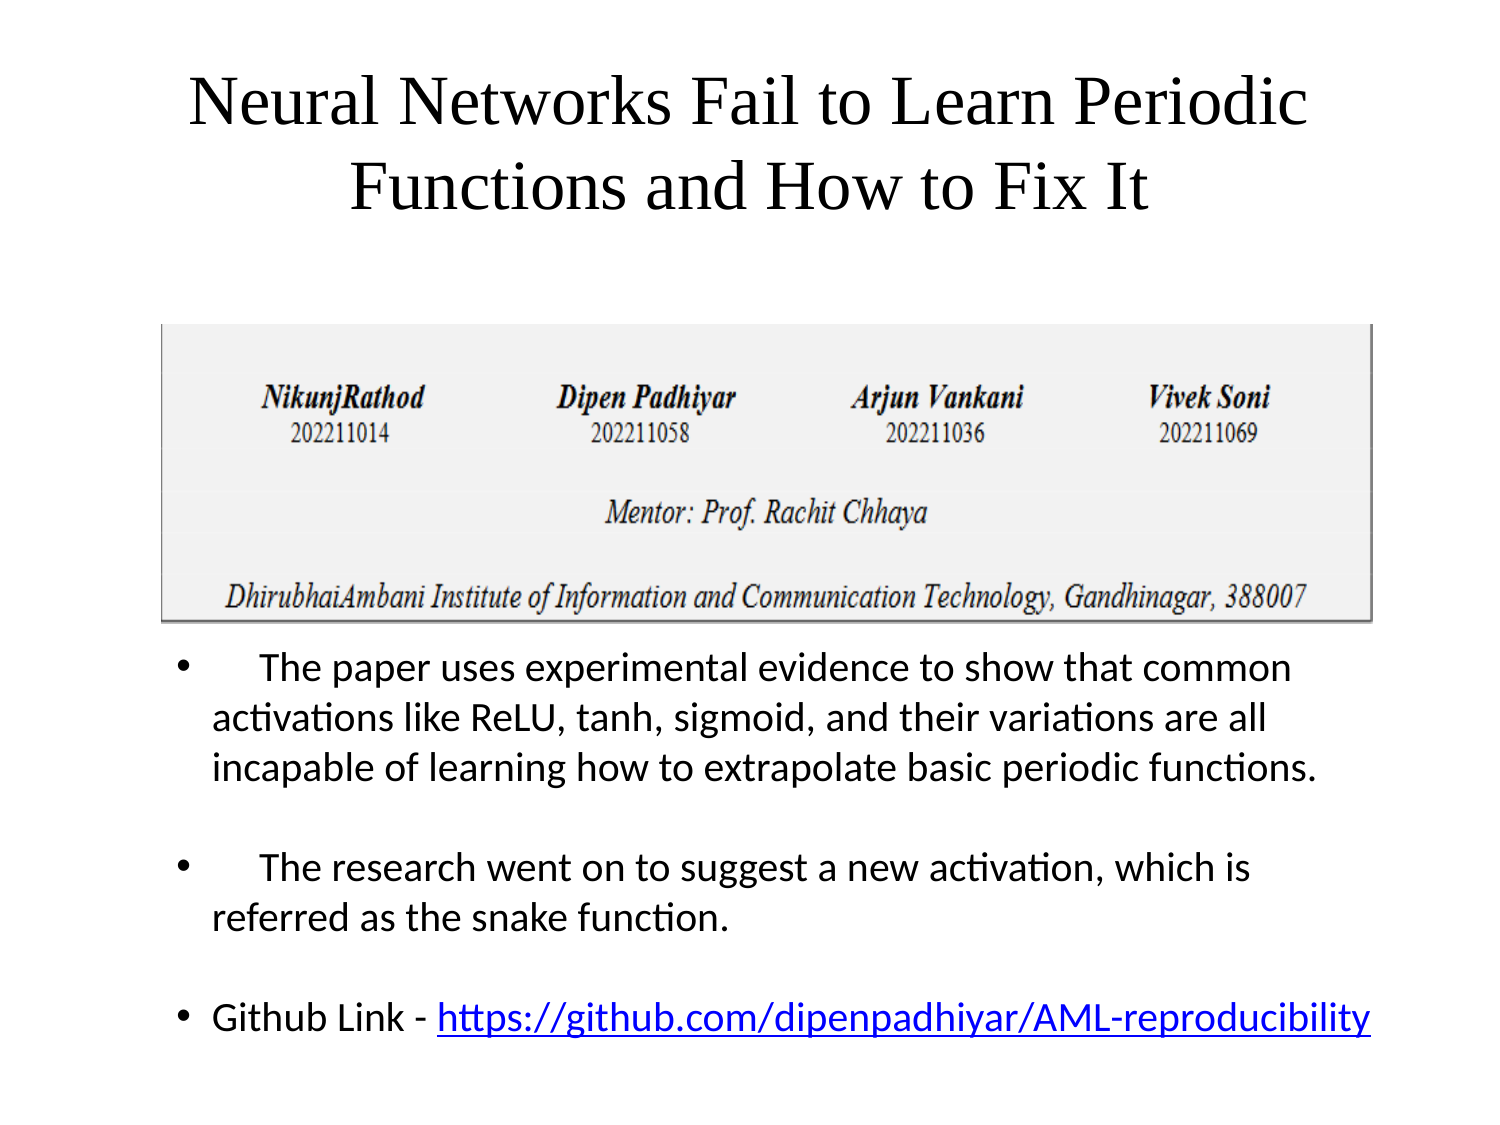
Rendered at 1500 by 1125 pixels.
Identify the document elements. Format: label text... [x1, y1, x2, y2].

text_box The paper uses experimental evidence to show that common activations like ReLU, tanh, sigmoid, and their variations are all incapable of learning how to extrapolate basic periodic functions. The research went on to suggest a new activation, which is referred as the snake function. Github Link - https://github.com/dipenpadhiyar/AML-reproducibility [122, 632, 1389, 1098]
title Neural Networks Fail to Learn Periodic Functions and How to Fix It [75, 45, 1425, 233]
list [161, 324, 1373, 625]
